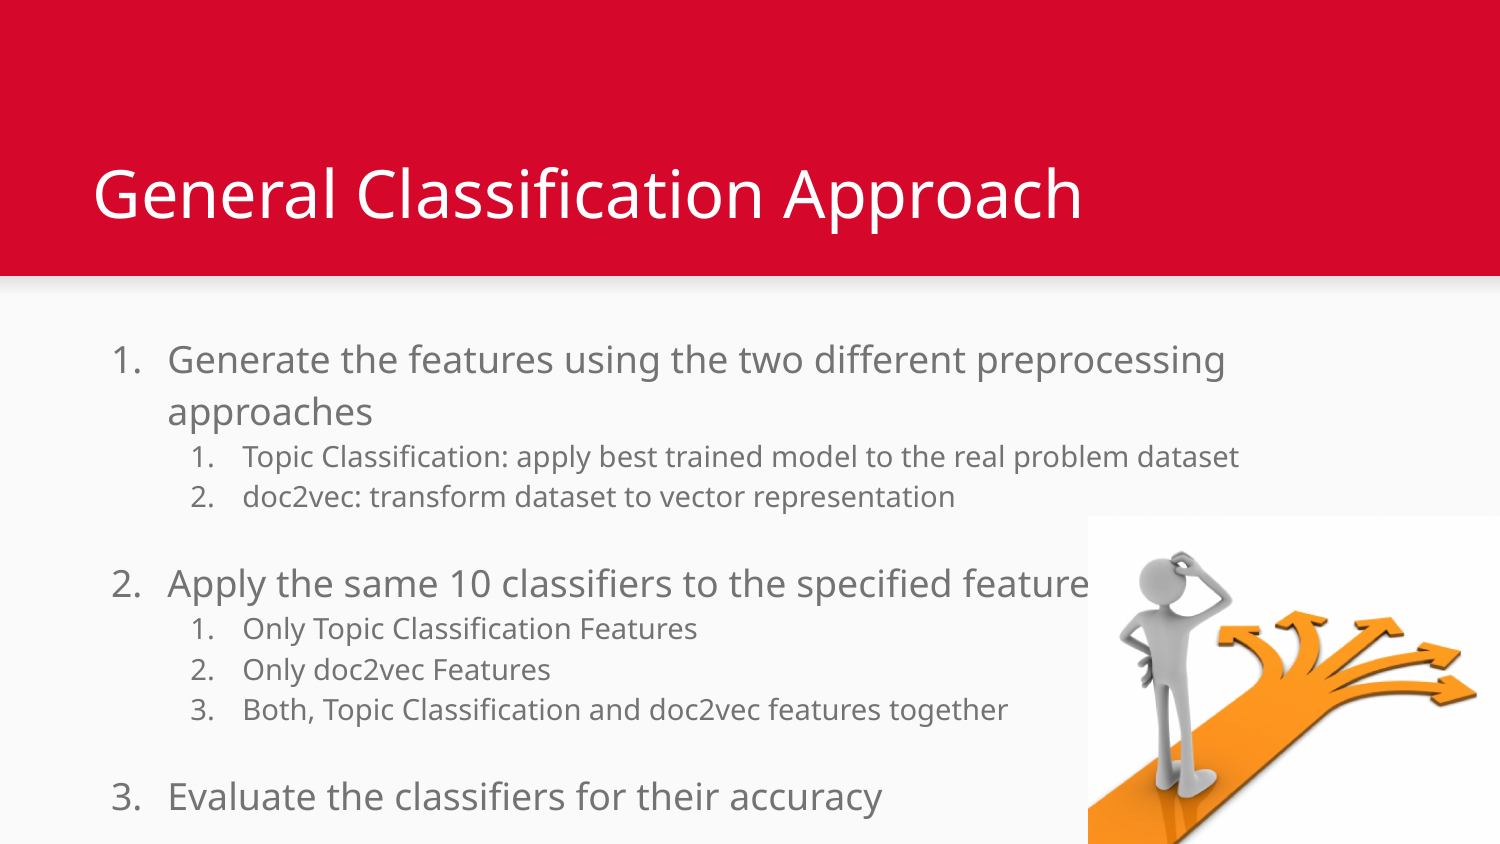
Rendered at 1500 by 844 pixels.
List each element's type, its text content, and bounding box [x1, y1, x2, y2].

list Generate the features using the two different preprocessing approaches Topic Classification: apply best trained model to the real problem dataset doc2vec: transform dataset to vector representation Apply the same 10 classifiers to the specified features Only Topic Classification Features Only doc2vec Features Both, Topic Classification and doc2vec features together Evaluate the classifiers for their accuracy [77, 314, 1427, 760]
picture [1088, 515, 1500, 844]
title General Classification Approach [77, 121, 1427, 248]
